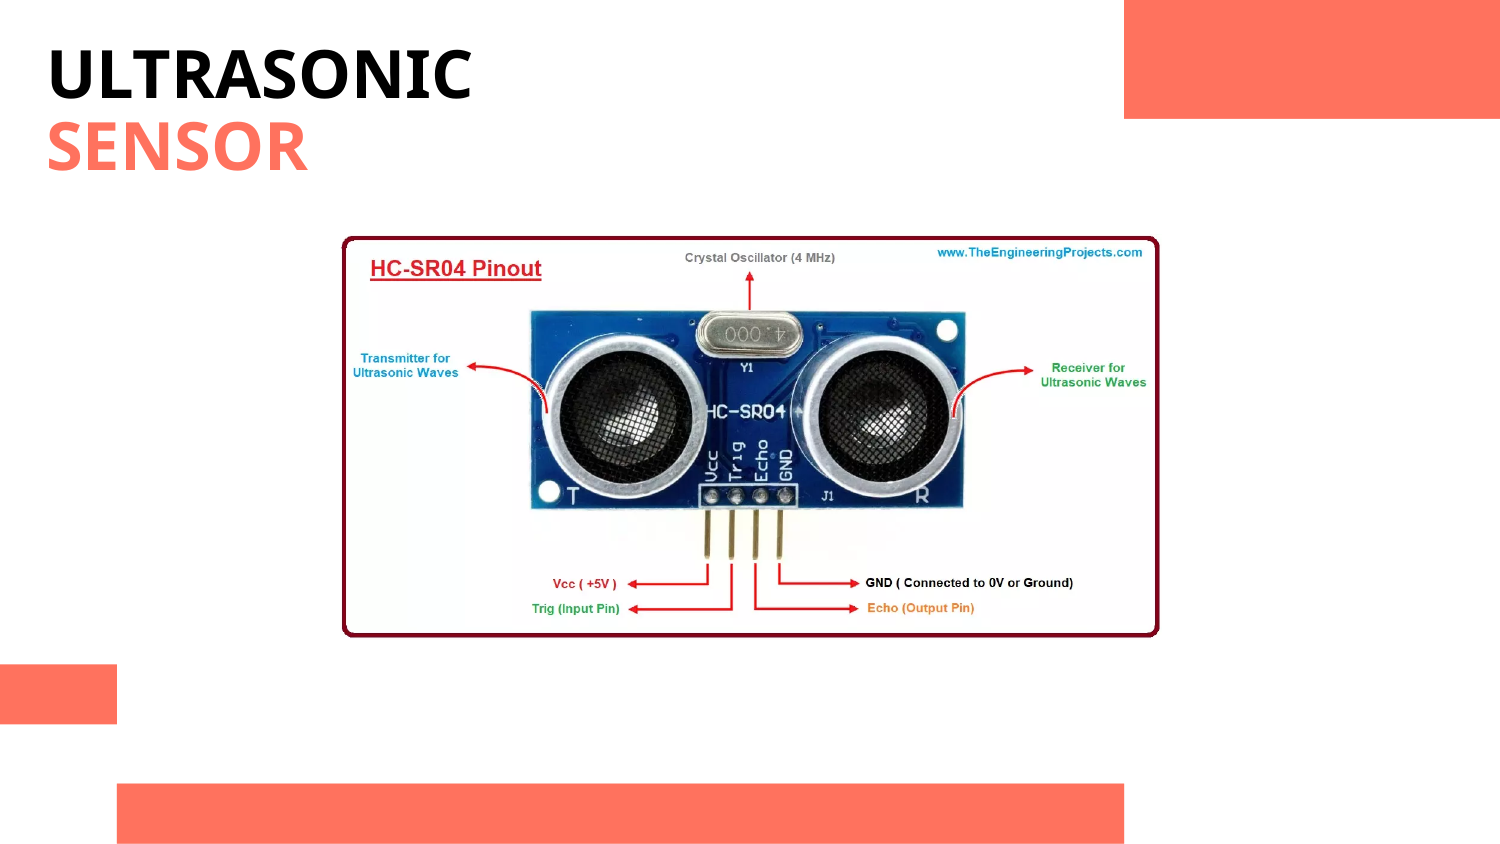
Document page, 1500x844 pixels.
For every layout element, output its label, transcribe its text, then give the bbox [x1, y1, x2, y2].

text_box [116, 783, 1125, 844]
title ULTRASONIC SENSOR [31, 26, 567, 211]
text_box [1124, 0, 1500, 119]
picture [339, 234, 1162, 640]
